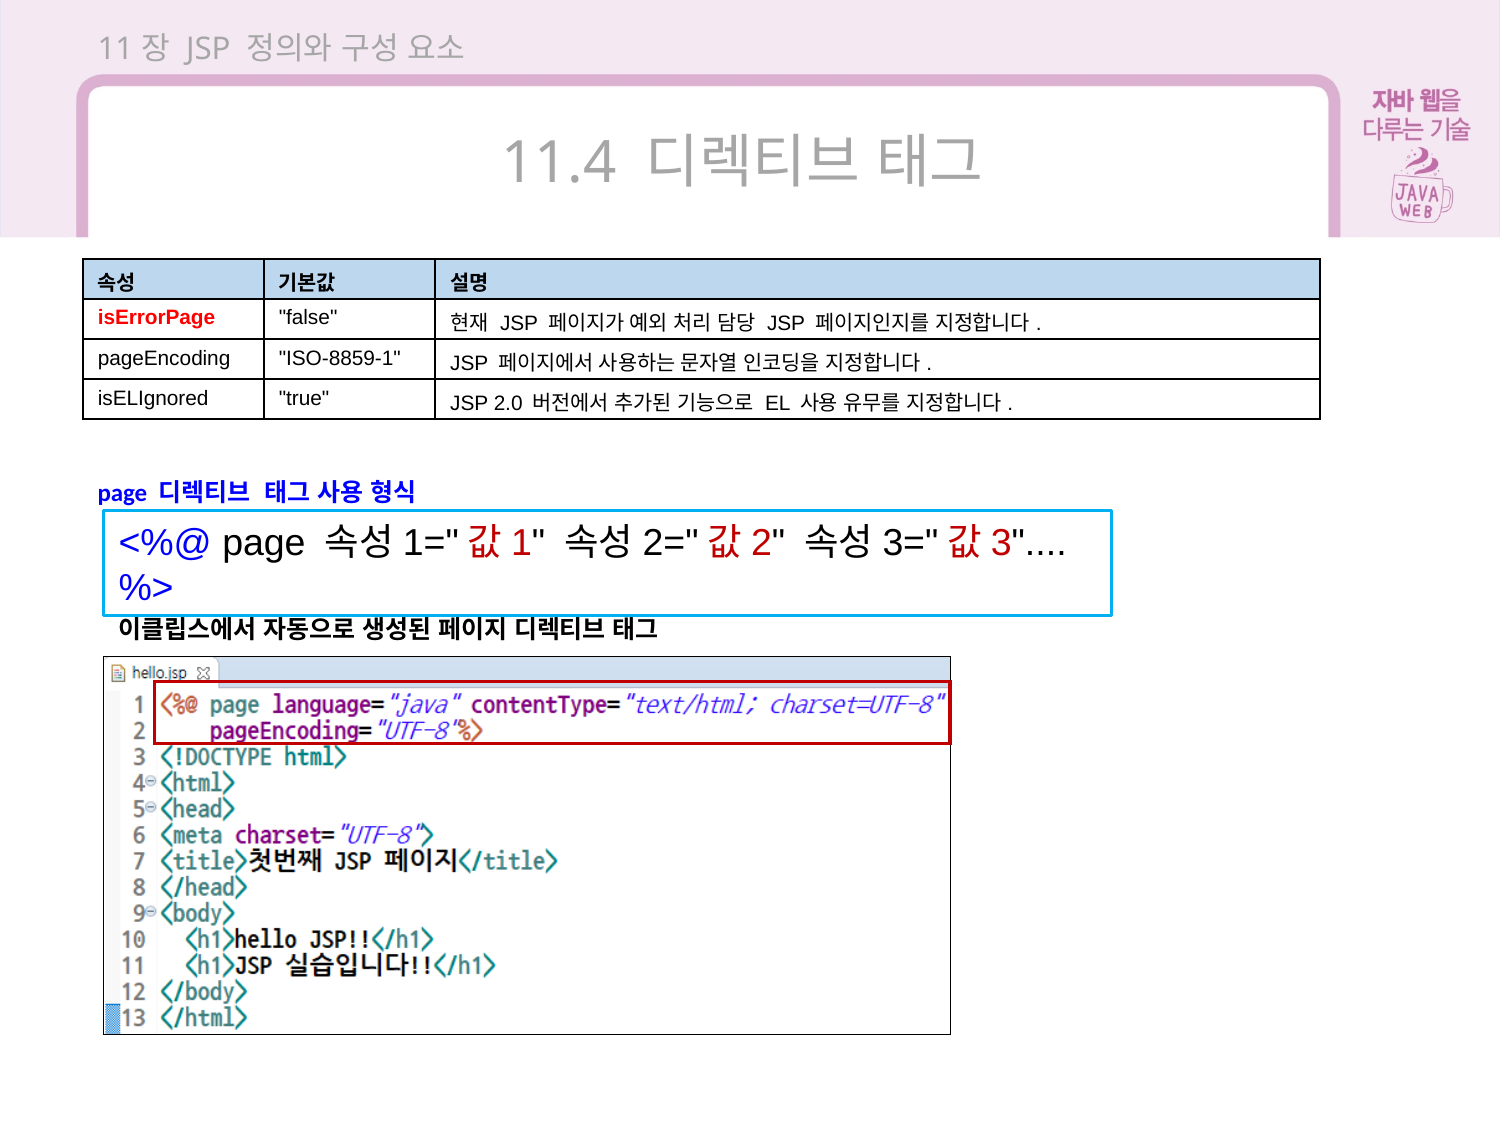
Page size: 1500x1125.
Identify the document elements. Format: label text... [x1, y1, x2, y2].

text_box page 디렉티브 태그 사용 형식 [82, 468, 700, 514]
table_header 설명 [436, 260, 1319, 298]
table_cell pageEncoding [84, 340, 263, 378]
table_cell isELIgnored [84, 380, 263, 418]
text_box 11장 JSP 정의와 구성 요소 [82, 0, 1133, 74]
table_cell JSP 페이지에서 사용하는 문자열 인코딩을 지정합니다. [436, 340, 1319, 378]
table_cell "false" [265, 300, 434, 338]
text_box 11.4 디렉티브 태그 [217, 117, 1268, 202]
table_cell "ISO-8859-1" [265, 340, 434, 378]
table_header 속성 [84, 260, 263, 298]
table_cell 현재 JSP 페이지가 예외 처리 담당 JSP 페이지인지를 지정합니다. [436, 300, 1319, 338]
text_box 이클립스에서 자동으로 생성된 페이지 디렉티브 태그 [103, 606, 801, 656]
table_header 기본값 [265, 260, 434, 298]
table_cell "true" [265, 380, 434, 418]
picture [0, 0, 1500, 1125]
table_cell isErrorPage [84, 300, 263, 338]
table_cell JSP 2.0 버전에서 추가된 기능으로 EL 사용 유무를 지정합니다. [436, 380, 1319, 418]
text_box <%@ page 속성1="값1" 속성2="값2" 속성3="값3".... %> [103, 510, 1112, 616]
